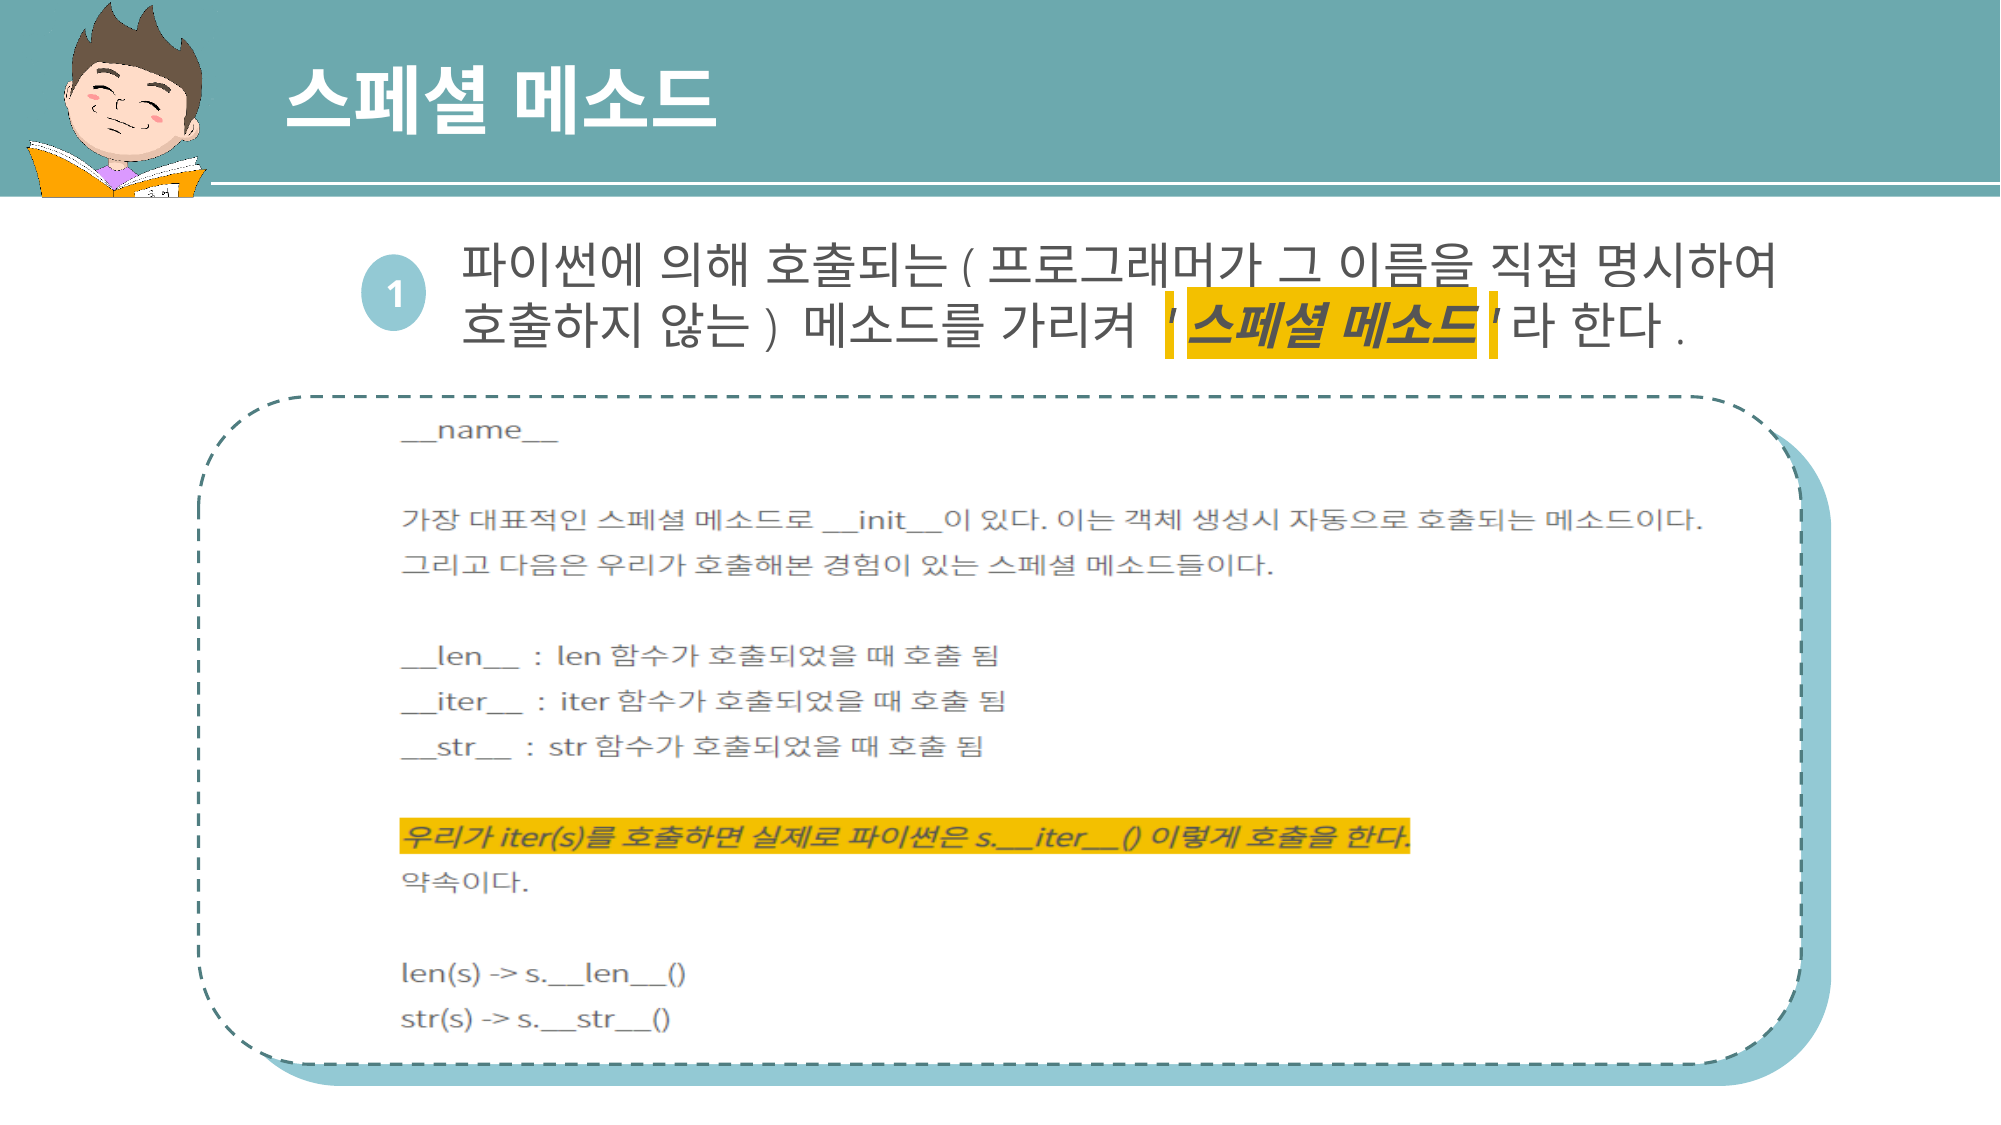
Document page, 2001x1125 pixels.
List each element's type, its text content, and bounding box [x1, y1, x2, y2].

text_box [262, 429, 1833, 1087]
picture [393, 414, 1734, 1047]
text_box 1 [360, 253, 427, 333]
text_box 파이썬에 의해 호출되는(프로그래머가 그 이름을 직접 명시하여 호출하지 않는) 메소드를 가리켜 '스페셜 메소드'라 한다. [447, 227, 1924, 363]
text_box [197, 395, 1803, 1066]
text_box 스페셜 메소드 [269, 45, 735, 151]
picture [22, 0, 224, 200]
